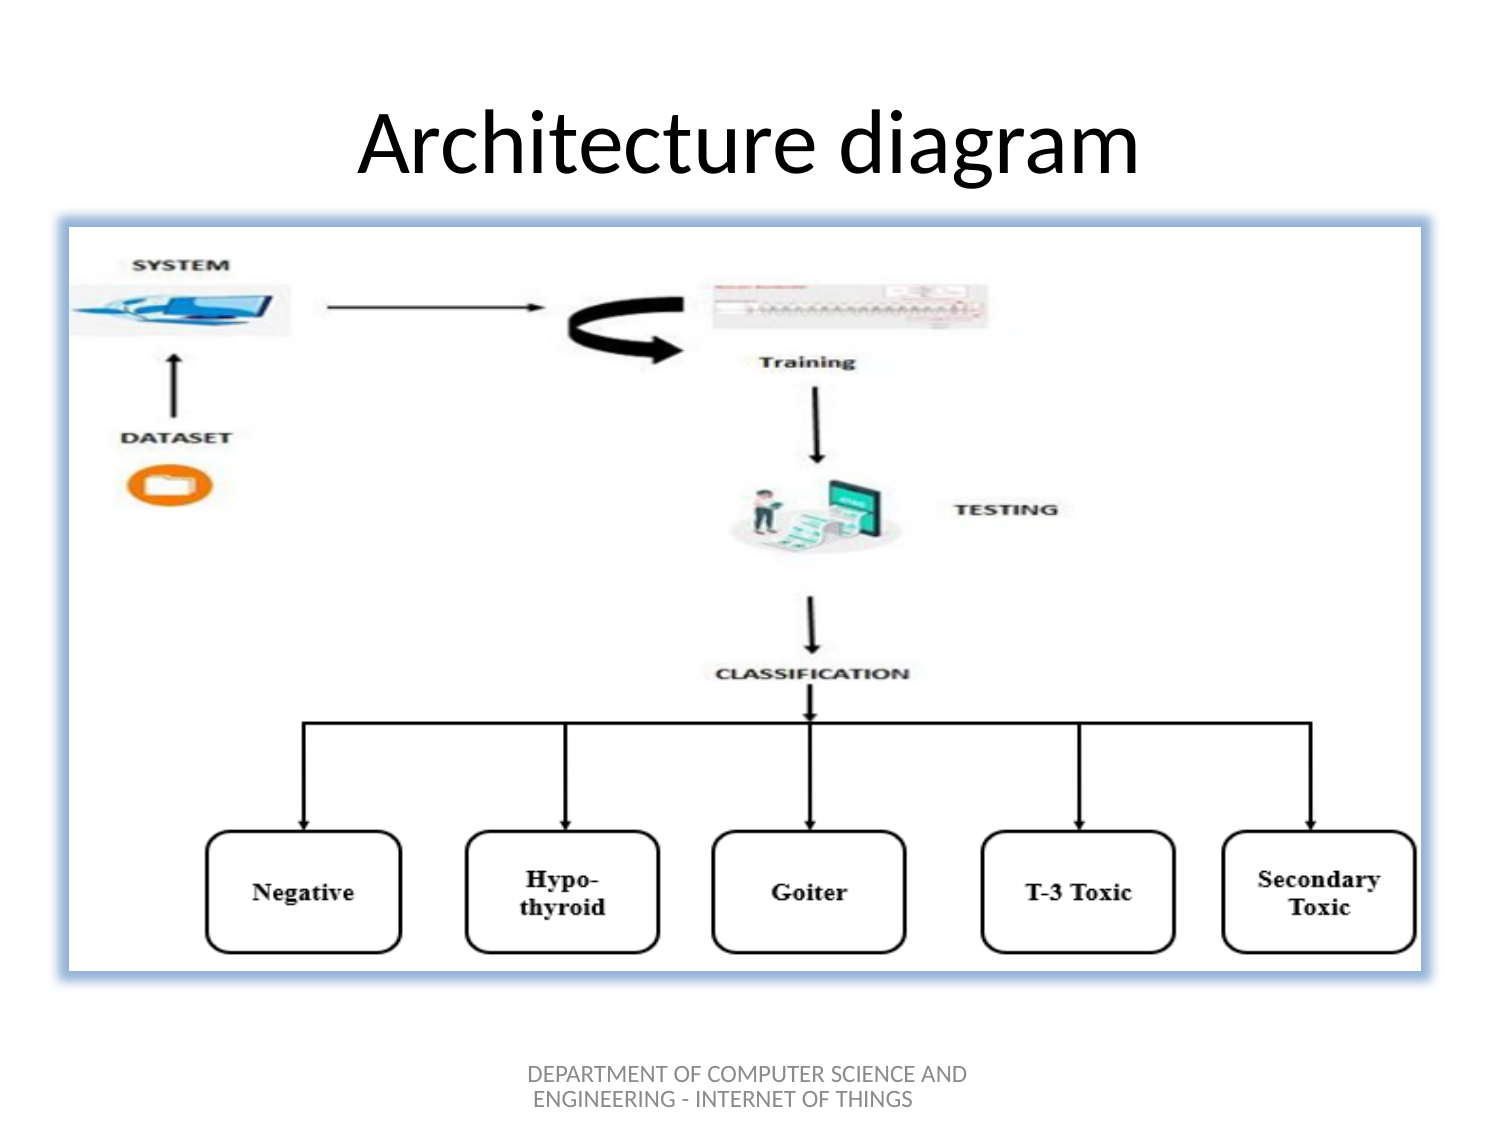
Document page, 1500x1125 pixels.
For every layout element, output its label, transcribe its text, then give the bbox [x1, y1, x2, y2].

title Architecture diagram [75, 43, 1425, 209]
footer DEPARTMENT OF COMPUTER SCIENCE AND ENGINEERING - INTERNET OF THINGS [512, 1042, 988, 1103]
picture [68, 227, 1422, 972]
